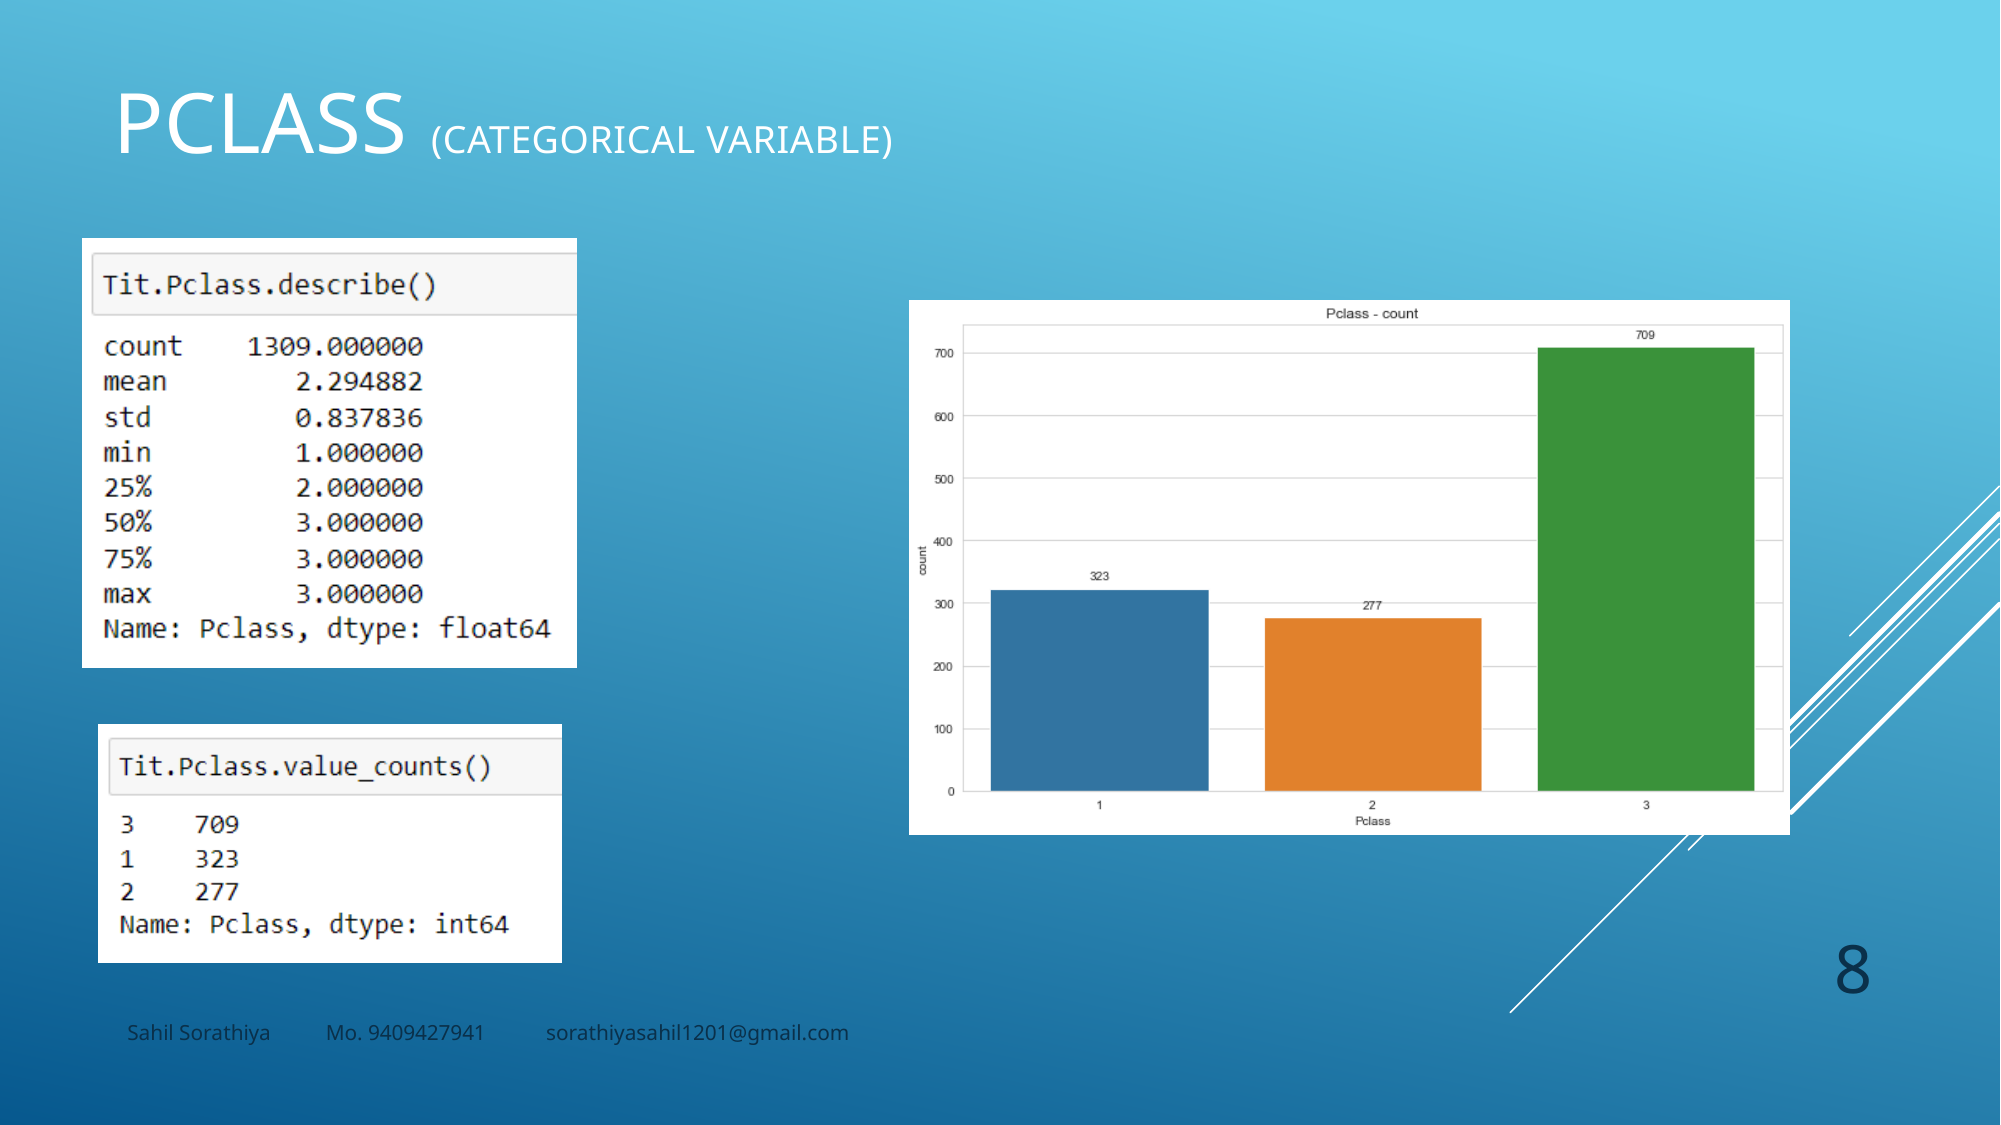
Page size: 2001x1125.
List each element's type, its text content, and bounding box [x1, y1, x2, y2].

text_box Pclass (Categorical Variable) [98, 63, 1853, 288]
footer Sahil Sorathiya Mo. 9409427941 sorathiyasahil1201@gmail.com [112, 1012, 1350, 1073]
picture [82, 238, 577, 669]
picture [909, 300, 1791, 835]
slide_number 8 [1700, 915, 1888, 1025]
picture [98, 724, 563, 963]
